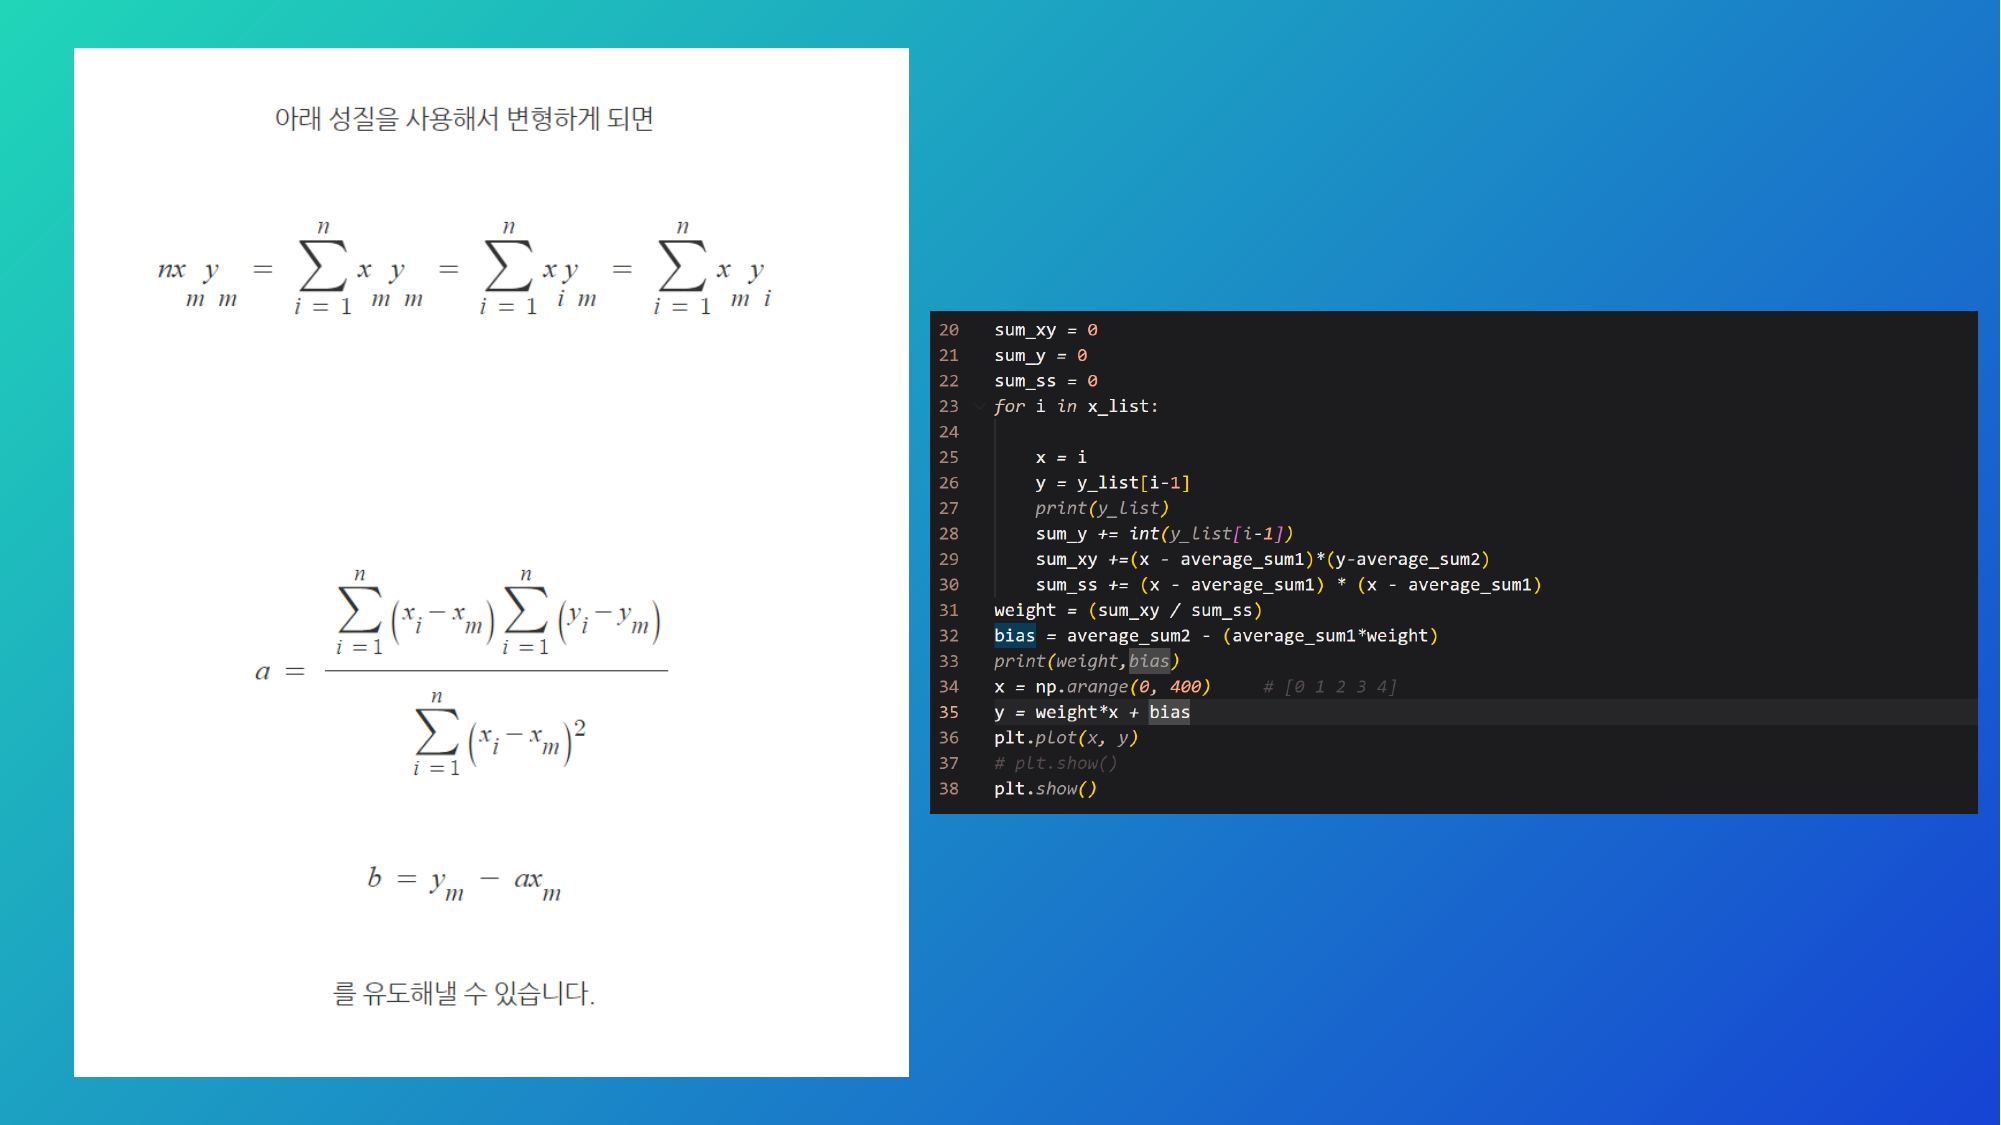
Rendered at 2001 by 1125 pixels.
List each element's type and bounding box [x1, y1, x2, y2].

picture [74, 48, 909, 1077]
picture [930, 311, 1978, 814]
